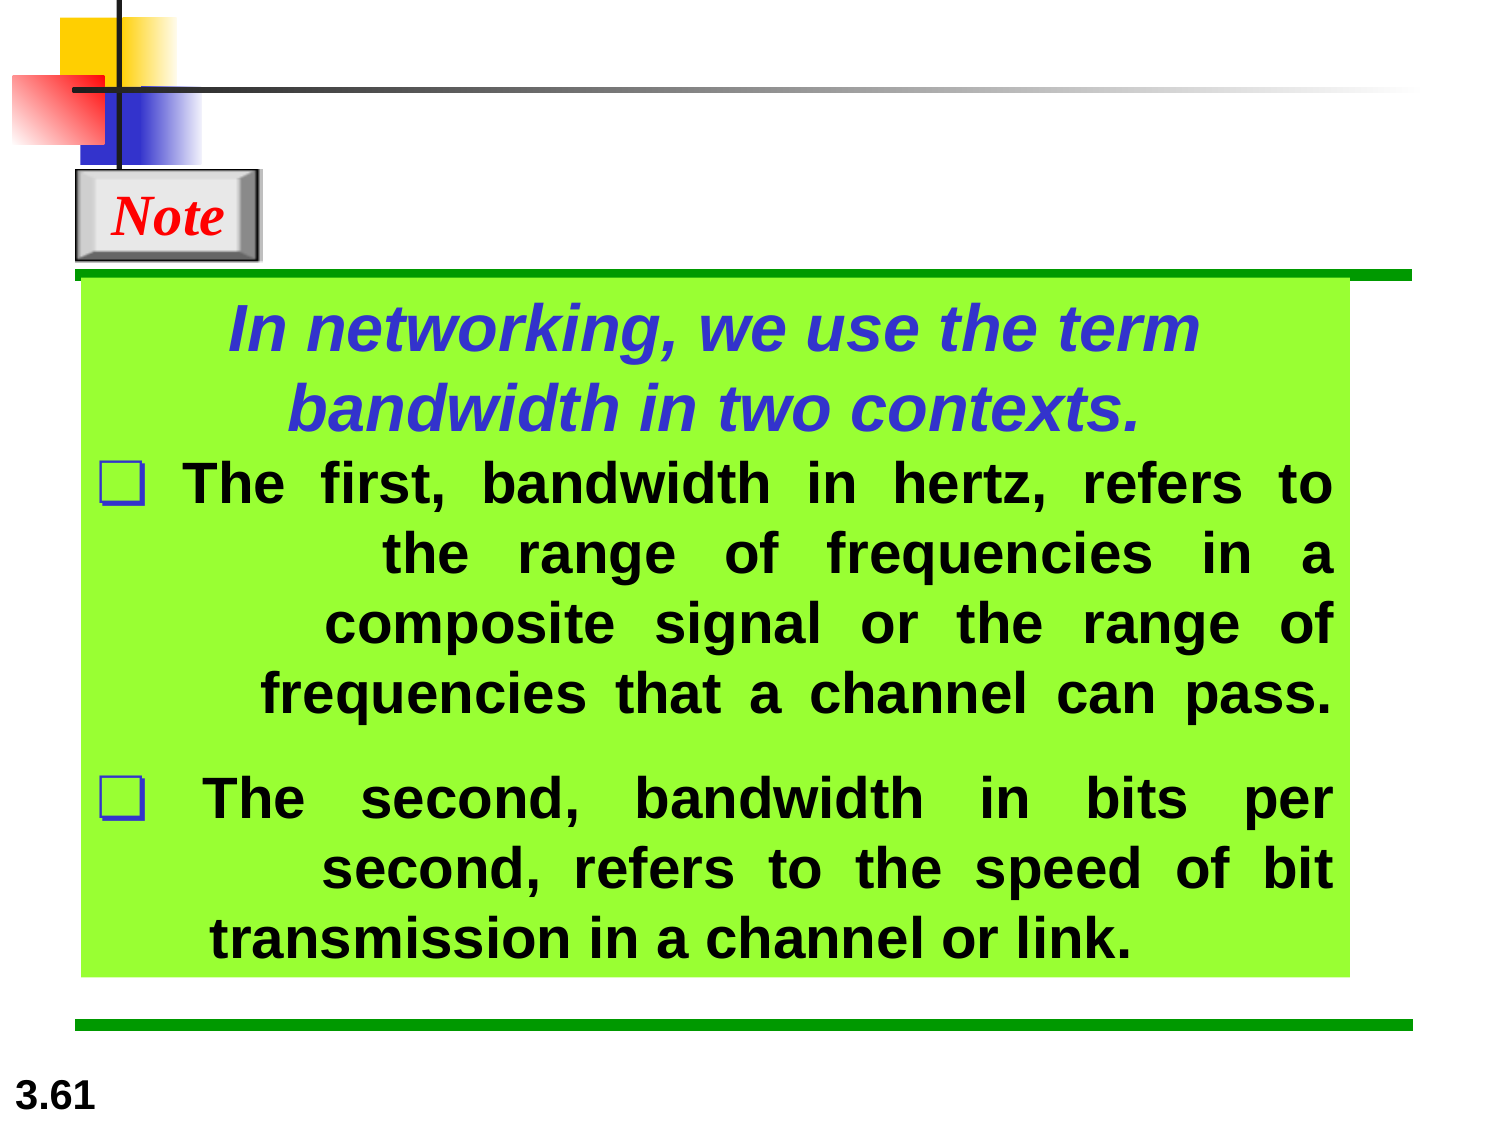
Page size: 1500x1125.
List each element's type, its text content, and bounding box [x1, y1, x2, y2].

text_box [74, 169, 263, 263]
text_box 3.‹#› [0, 1049, 313, 1125]
text_box [122, 93, 141, 165]
text_box [116, 0, 122, 87]
text_box [72, 87, 1423, 93]
text_box [116, 93, 122, 167]
text_box [122, 17, 177, 86]
text_box In networking, we use the term bandwidth in two contexts. ❏ The first, bandwidth in hertz, refers to the range of frequencies in a composite signal or the range of frequencies that a channel can pass. ❏ The second, bandwidth in bits per second, refers to the speed of bit transmission in a channel or link. [81, 284, 1350, 978]
text_box [60, 17, 116, 86]
text_box [141, 93, 202, 165]
text_box [80, 93, 116, 165]
text_box [12, 75, 105, 145]
